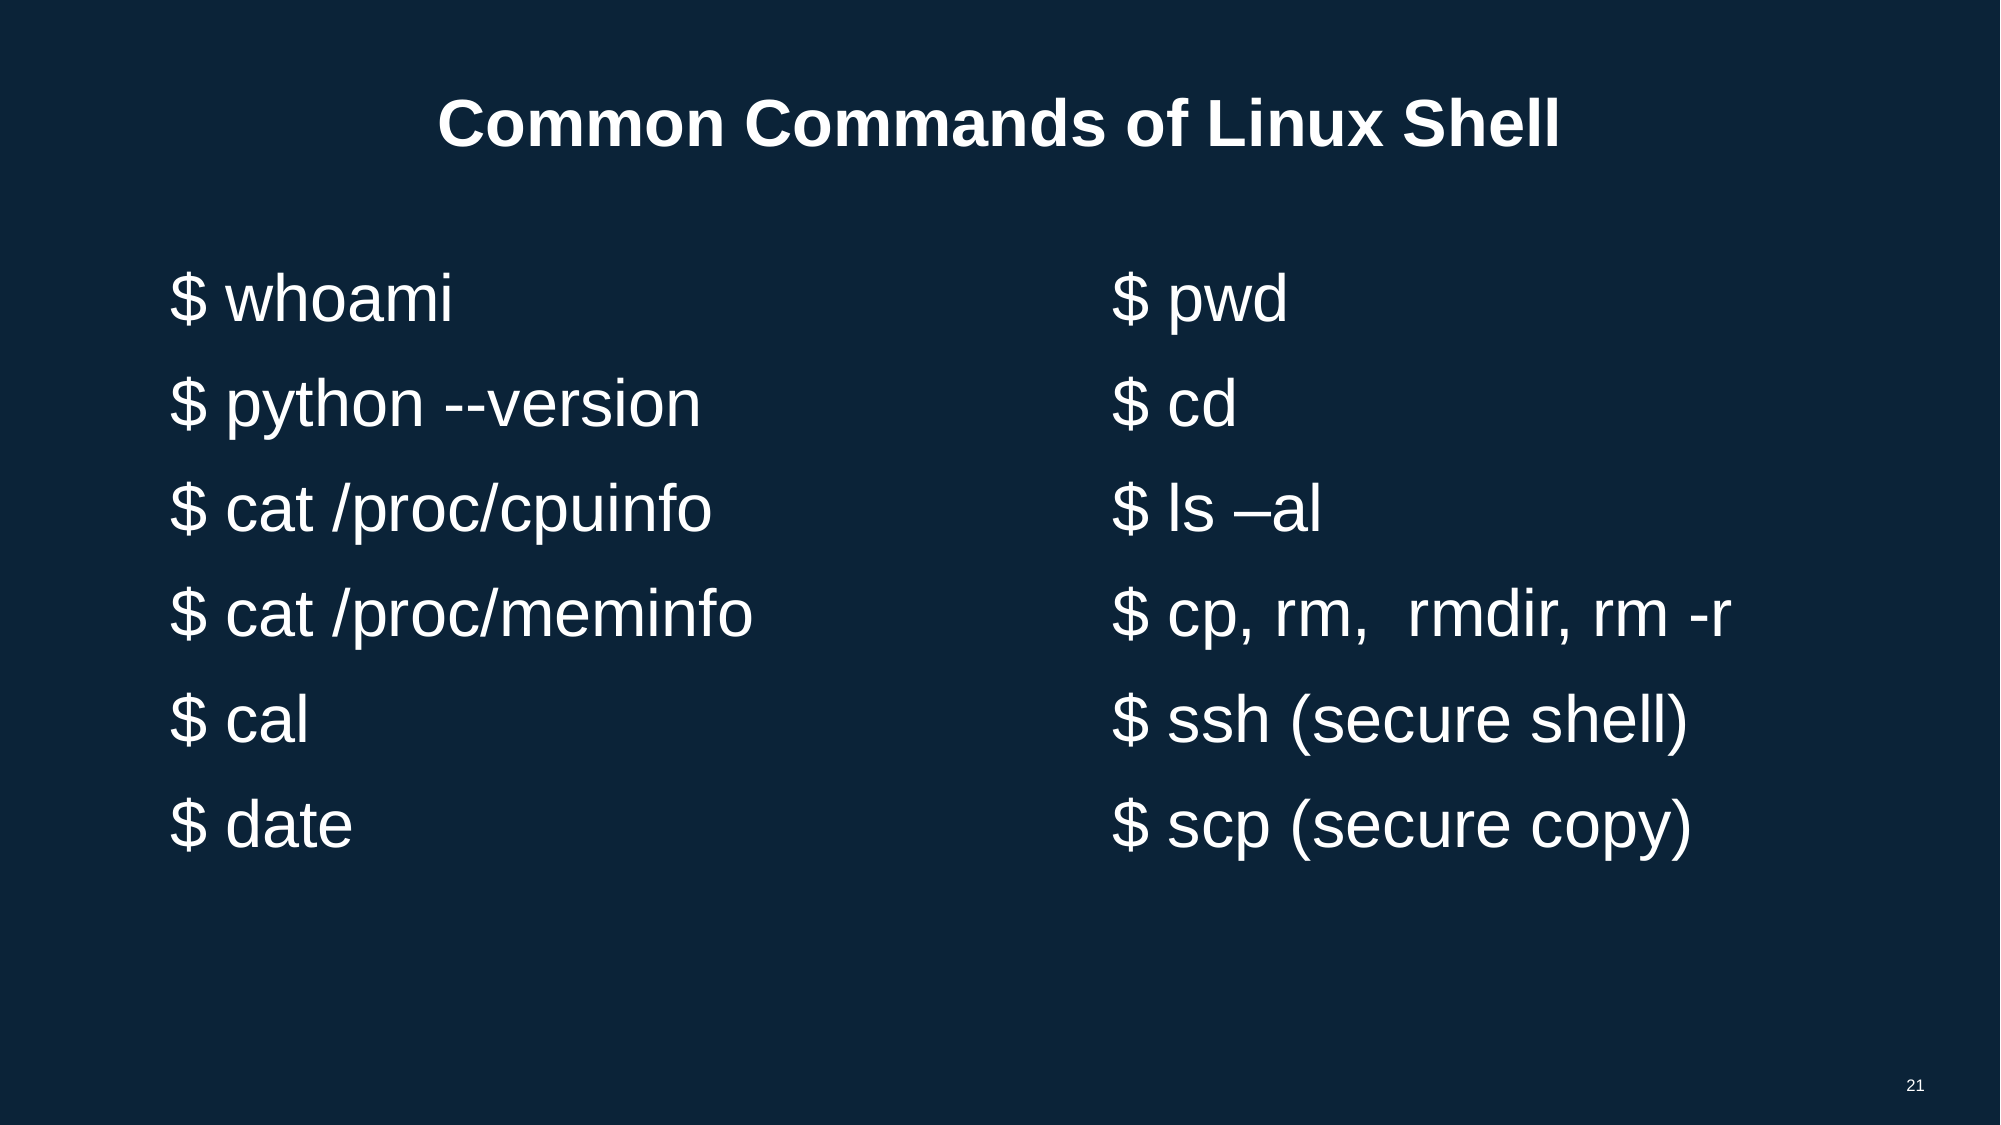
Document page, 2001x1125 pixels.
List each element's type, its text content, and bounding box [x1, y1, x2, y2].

list $ whoami $ python --version $ cat /proc/cpuinfo $ cat /proc/meminfo $ cal $ date [154, 247, 905, 1025]
title Common Commands of Linux Shell [75, 62, 1925, 177]
list $ pwd $ cd $ ls –al $ cp, rm, rmdir, rm -r $ ssh (secure shell) $ scp (secure copy) [1097, 247, 1848, 1025]
slide_number 21 [1793, 1064, 1925, 1106]
